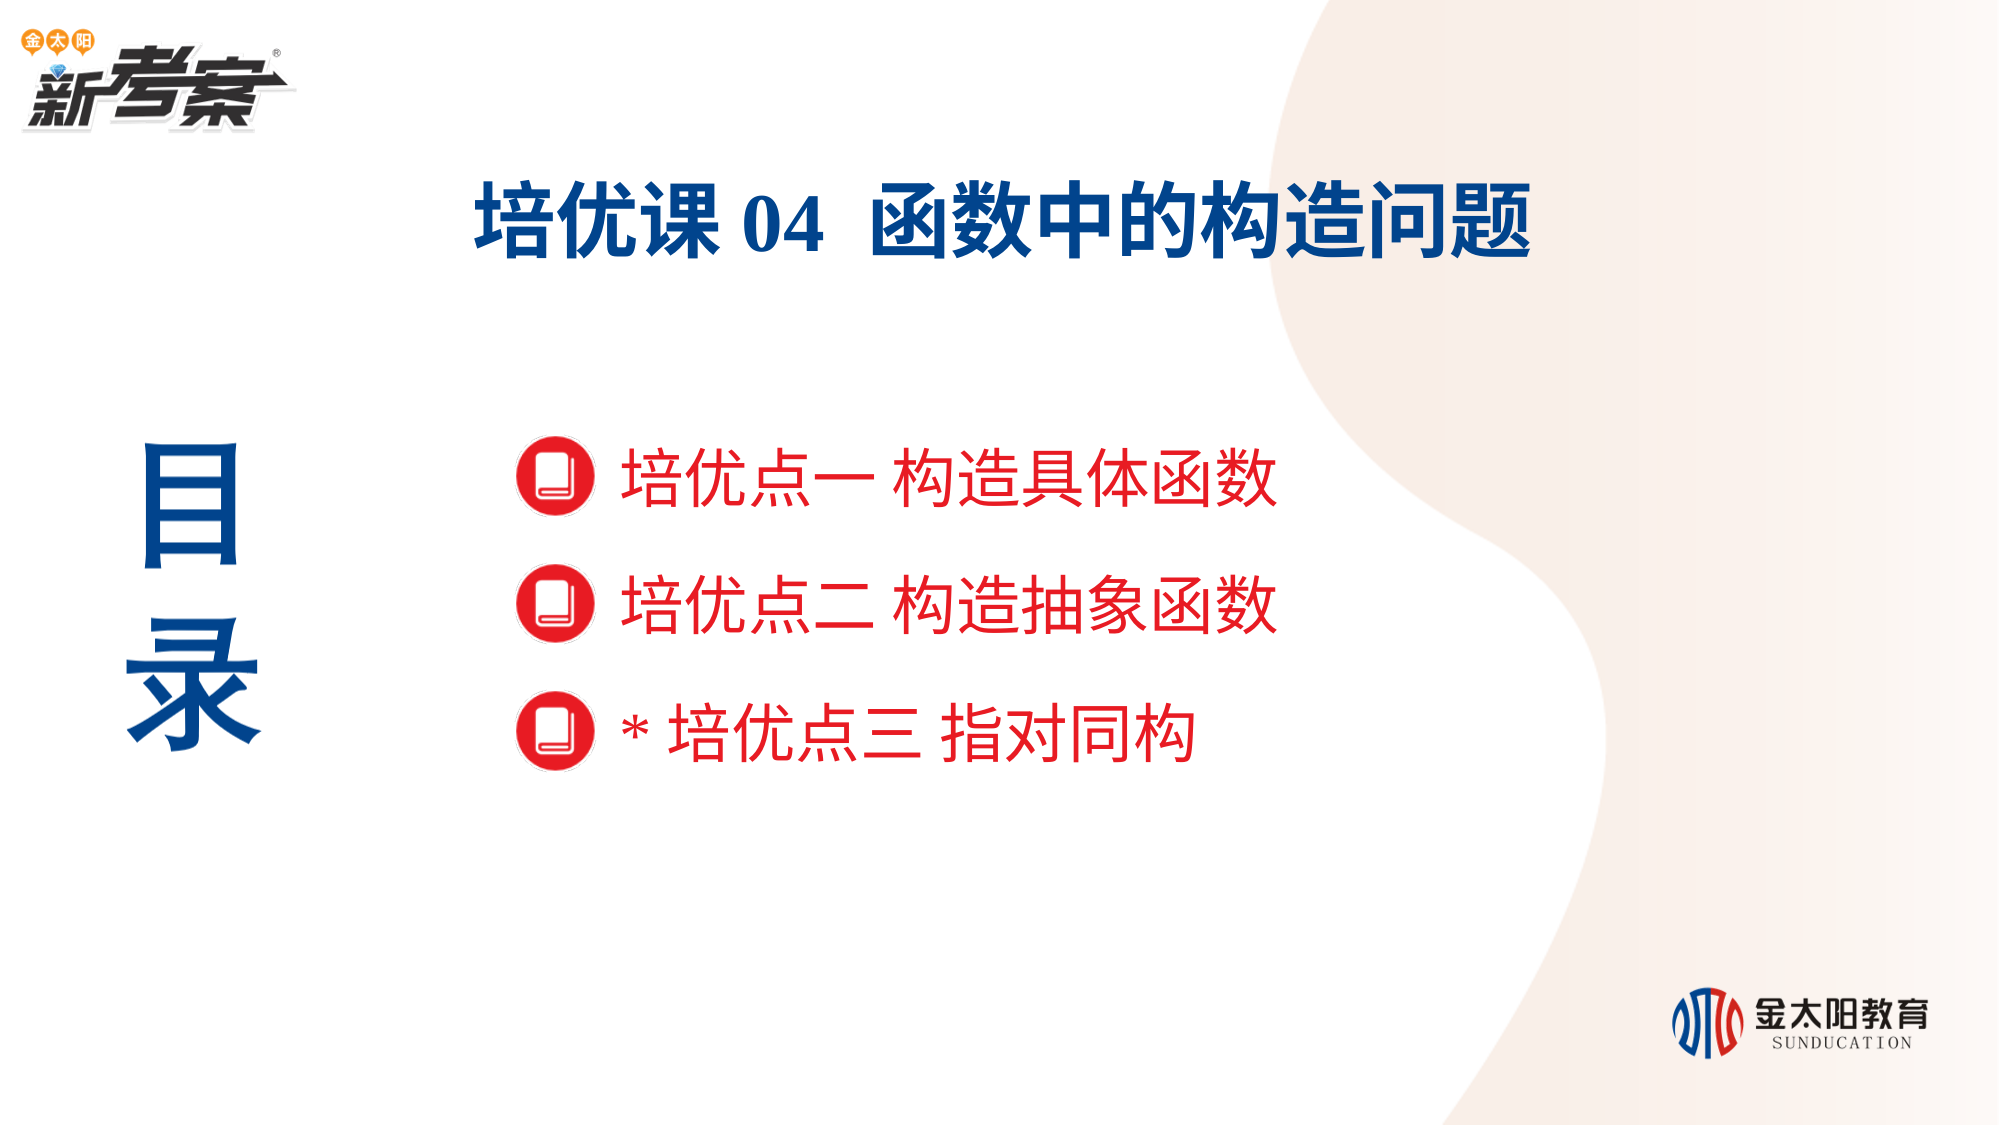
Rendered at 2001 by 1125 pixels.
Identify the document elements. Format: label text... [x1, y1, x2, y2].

text_box 培优课04 函数中的构造问题 [101, 152, 1904, 284]
text_box *培优点三 指对同构 [607, 685, 1778, 777]
text_box 培优点一 构造具体函数 [607, 430, 1778, 522]
text_box 培优点二 构造抽象函数 [607, 558, 1778, 650]
picture [0, 0, 2000, 1125]
